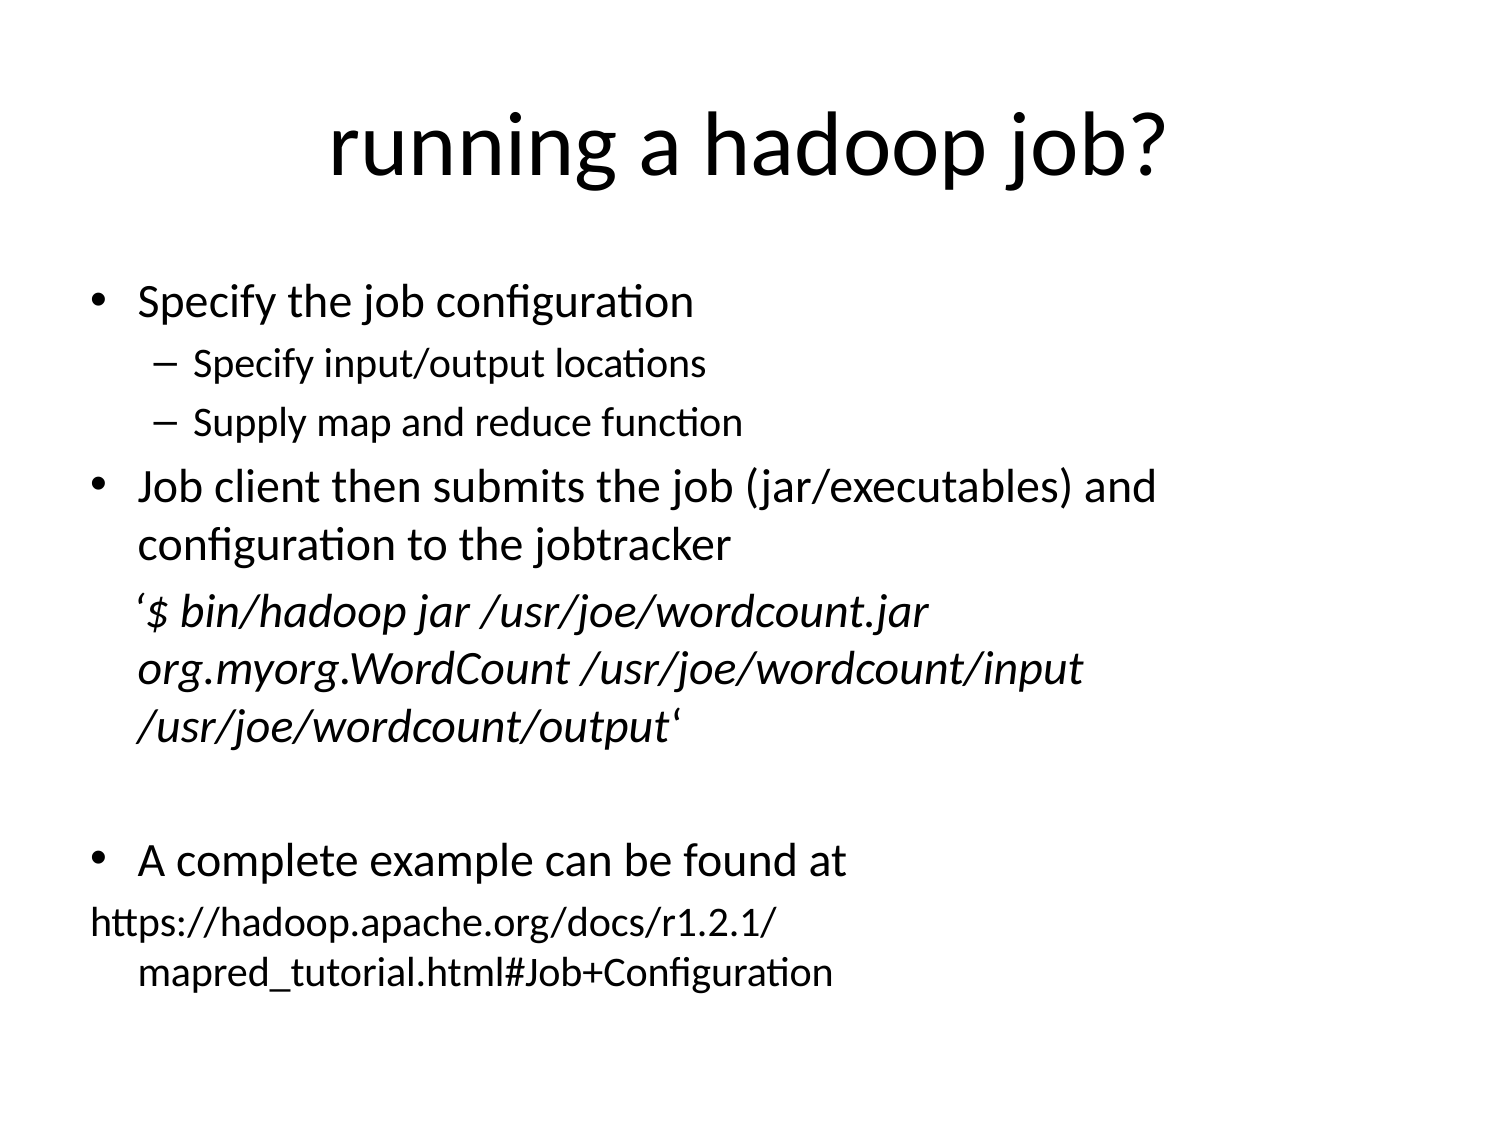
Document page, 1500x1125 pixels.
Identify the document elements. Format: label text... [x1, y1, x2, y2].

list Specify the job configuration Specify input/output locations Supply map and reduce function Job client then submits the job (jar/executables) and configuration to the jobtracker ‘$ bin/hadoop jar /usr/joe/wordcount.jar org.myorg.WordCount /usr/joe/wordcount/input /usr/joe/wordcount/output‘ A complete example can be found at https://hadoop.apache.org/docs/r1.2.1/mapred_tutorial.html#Job+Configuration [75, 262, 1425, 1005]
title running a hadoop job? [75, 45, 1425, 233]
